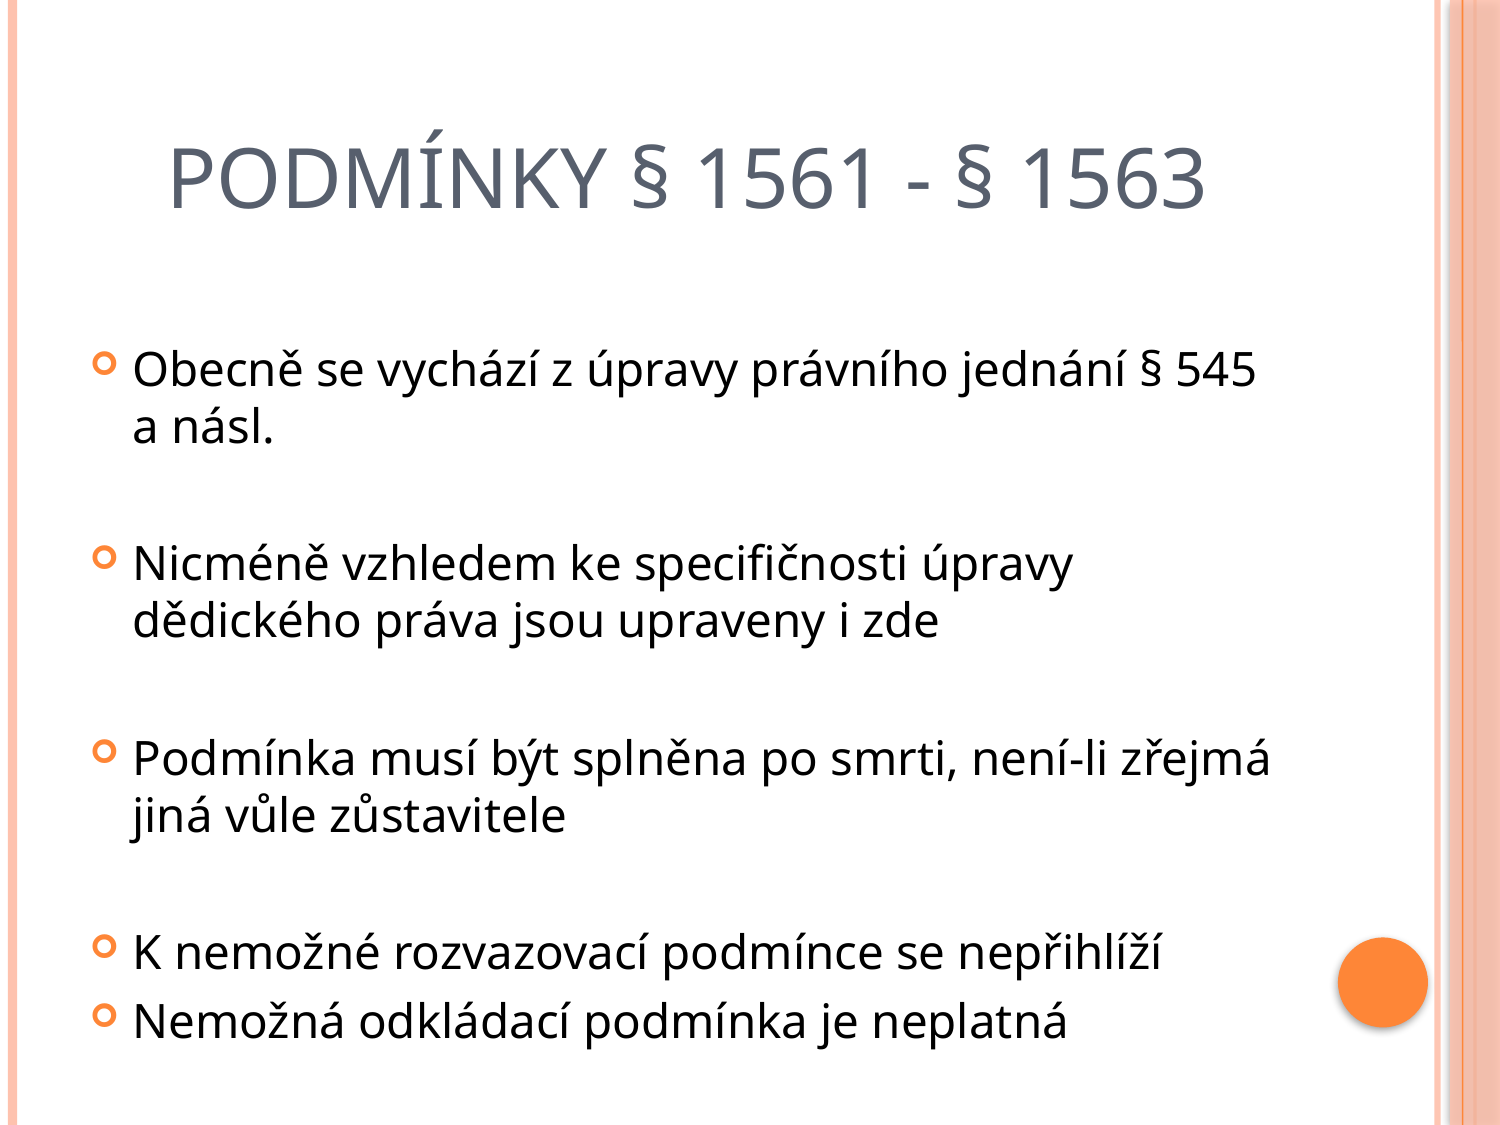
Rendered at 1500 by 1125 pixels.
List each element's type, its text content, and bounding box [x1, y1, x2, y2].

title Podmínky § 1561 - § 1563 [75, 45, 1300, 233]
list Obecně se vychází z úpravy právního jednání § 545 a násl. Nicméně vzhledem ke specifičnosti úpravy dědického práva jsou upraveny i zde Podmínka musí být splněna po smrti, není-li zřejmá jiná vůle zůstavitele K nemožné rozvazovací podmínce se nepřihlíží Nemožná odkládací podmínka je neplatná [75, 262, 1300, 1062]
